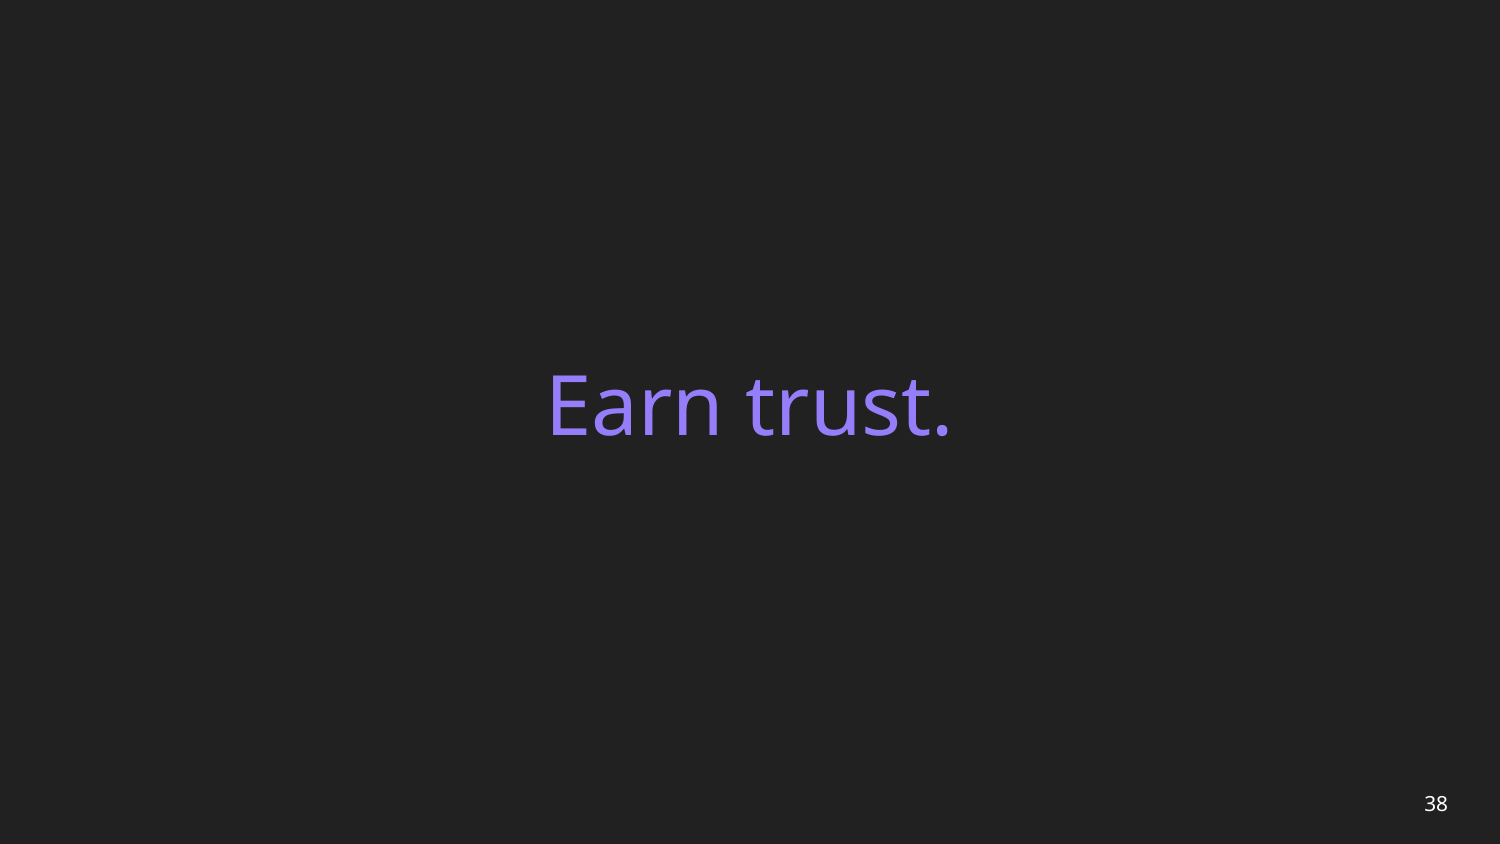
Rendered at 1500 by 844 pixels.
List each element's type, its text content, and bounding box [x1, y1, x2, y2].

title Earn trust. [71, 37, 1429, 777]
slide_number 38 [1125, 782, 1463, 827]
